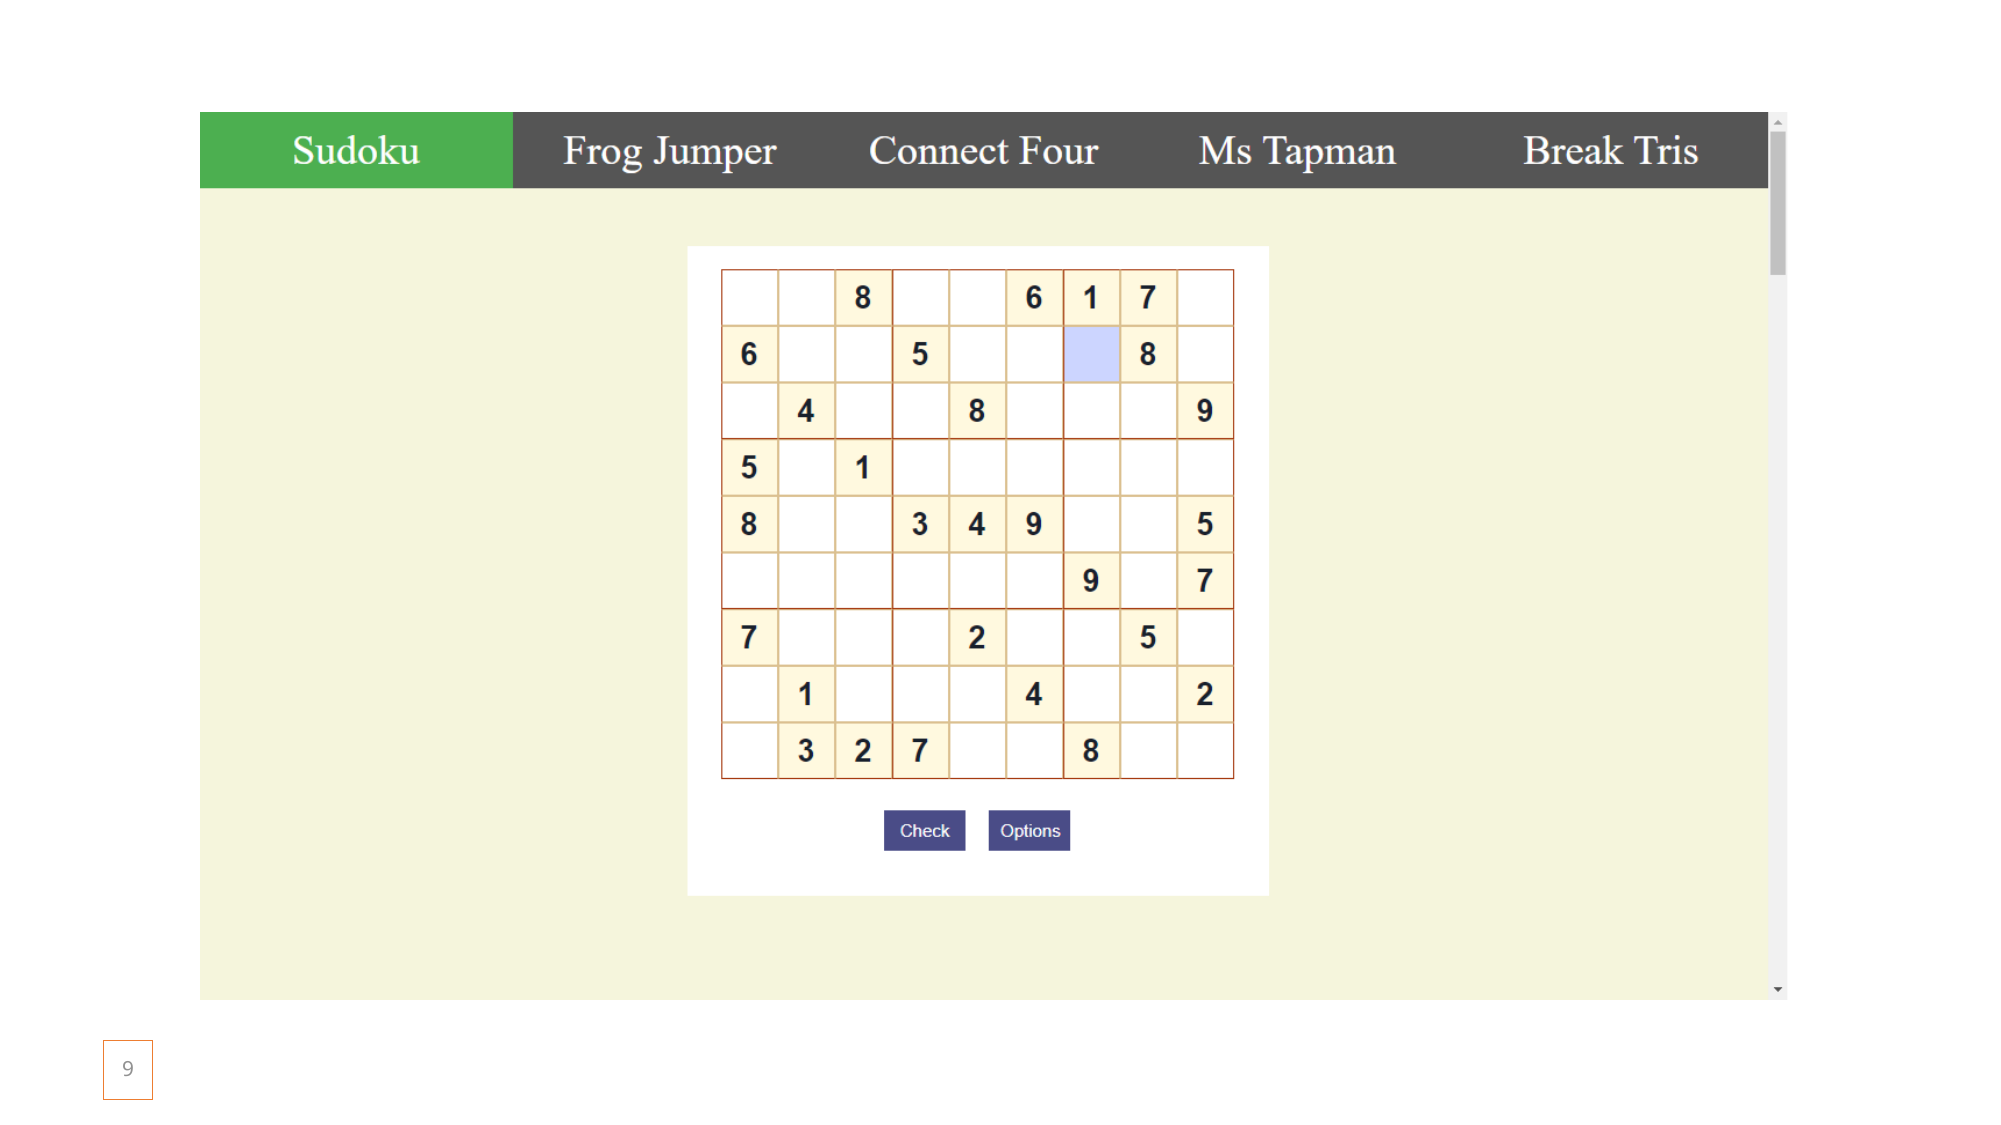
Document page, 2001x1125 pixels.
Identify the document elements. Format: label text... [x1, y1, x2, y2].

slide_number 9 [103, 1040, 153, 1100]
picture [199, 112, 1788, 1000]
